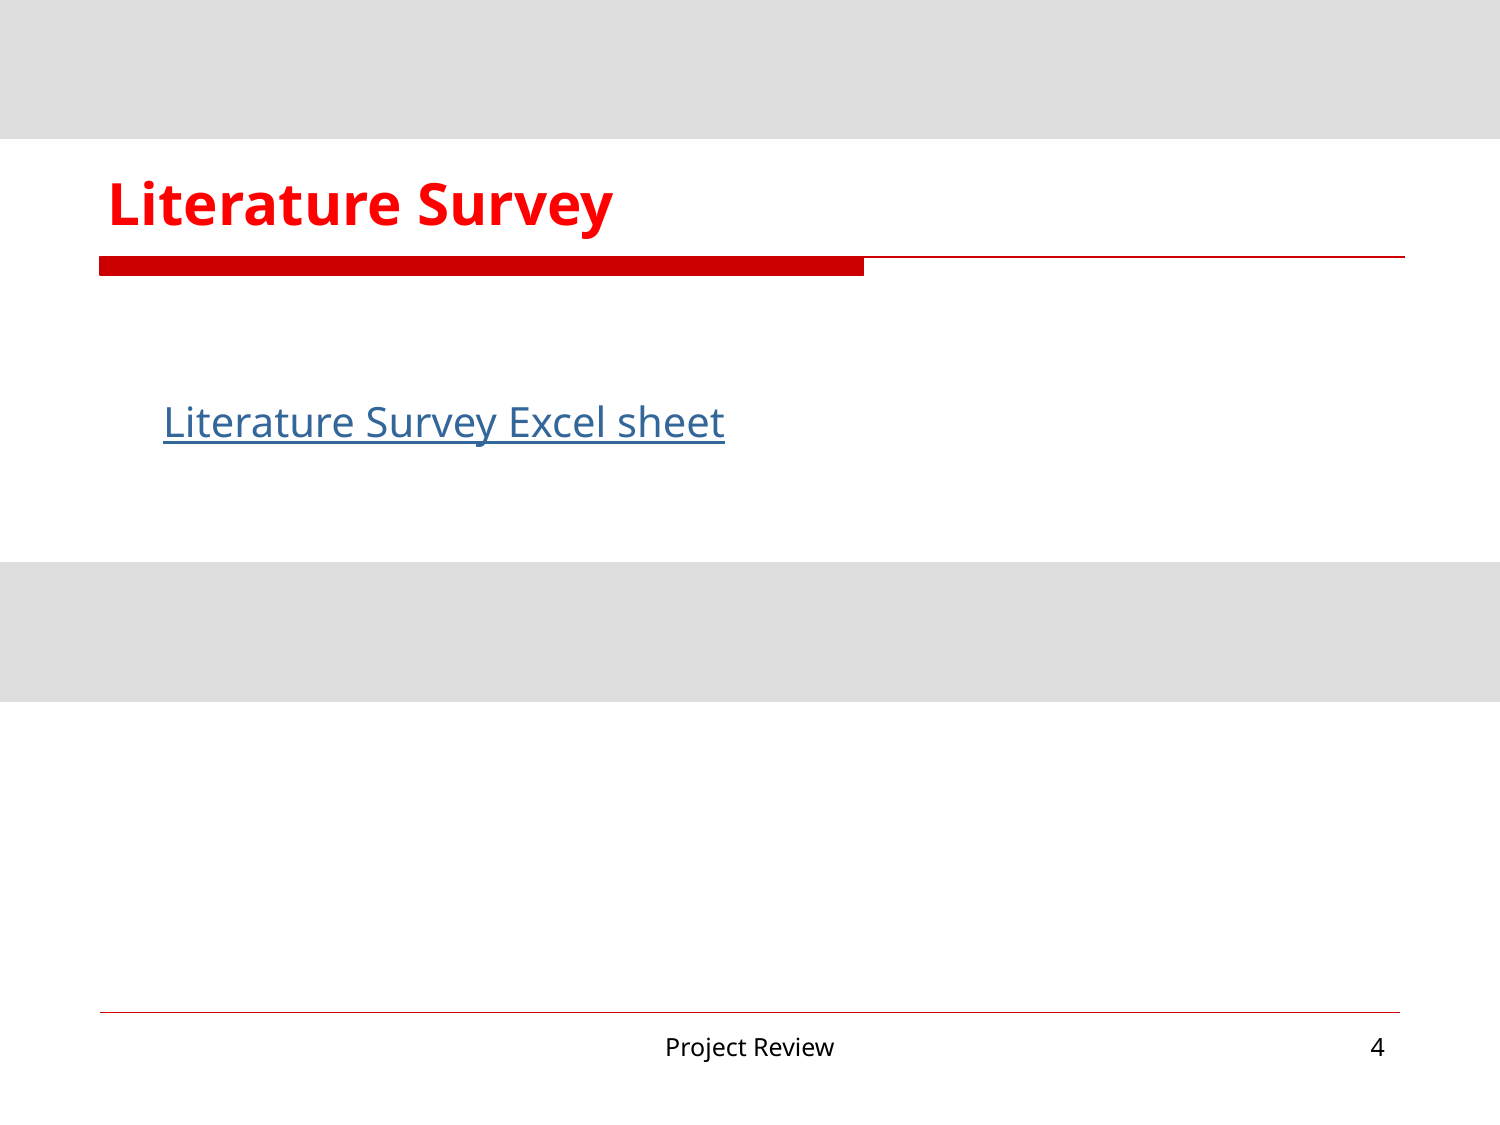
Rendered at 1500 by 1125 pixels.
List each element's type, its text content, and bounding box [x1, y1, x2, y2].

title Literature Survey [92, 45, 1406, 245]
text_box Literature Survey Excel sheet [148, 381, 1306, 621]
picture [0, 0, 1500, 1125]
text_box Project Review [512, 1024, 988, 1103]
text_box ‹#› [1074, 1024, 1400, 1103]
